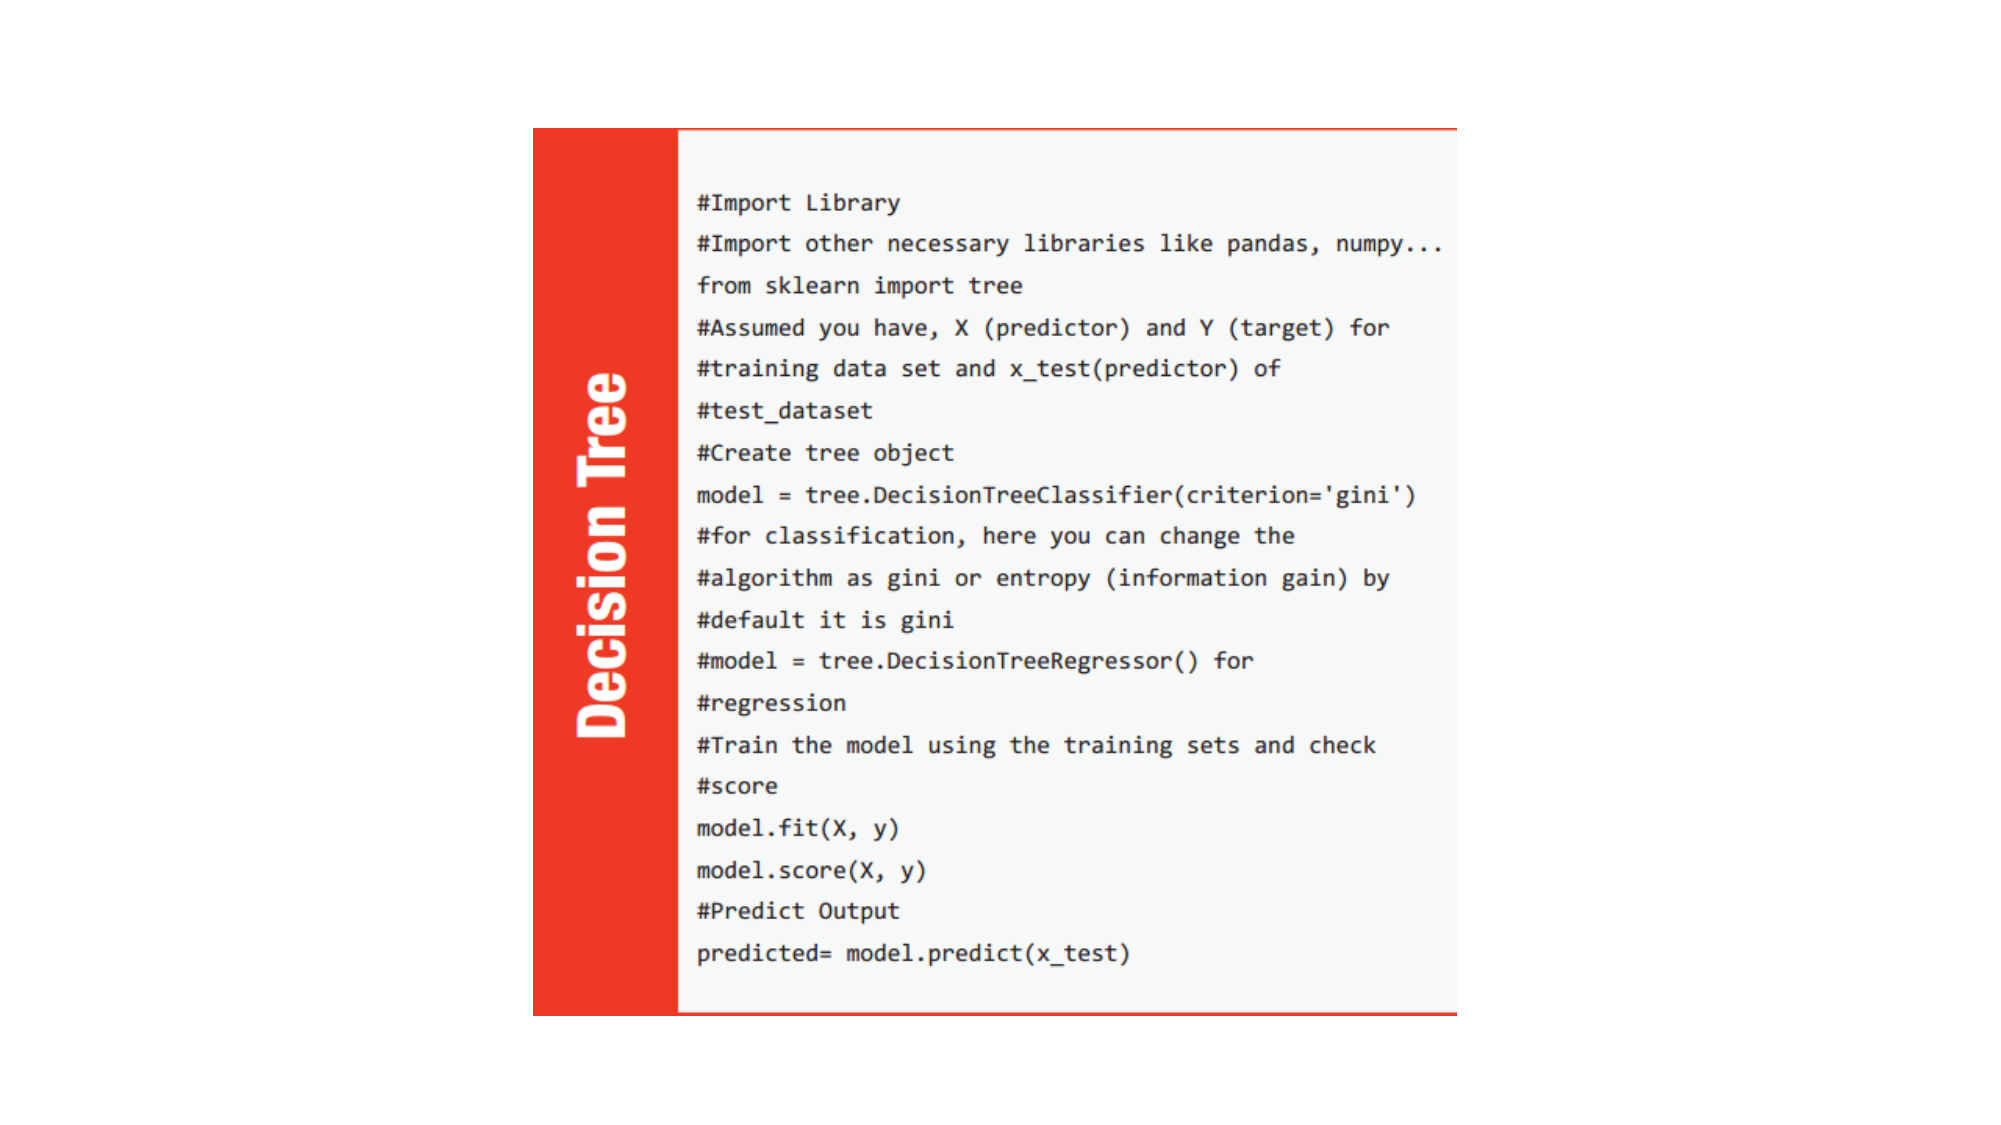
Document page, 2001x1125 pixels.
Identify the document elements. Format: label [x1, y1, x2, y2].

list [532, 128, 1457, 1017]
